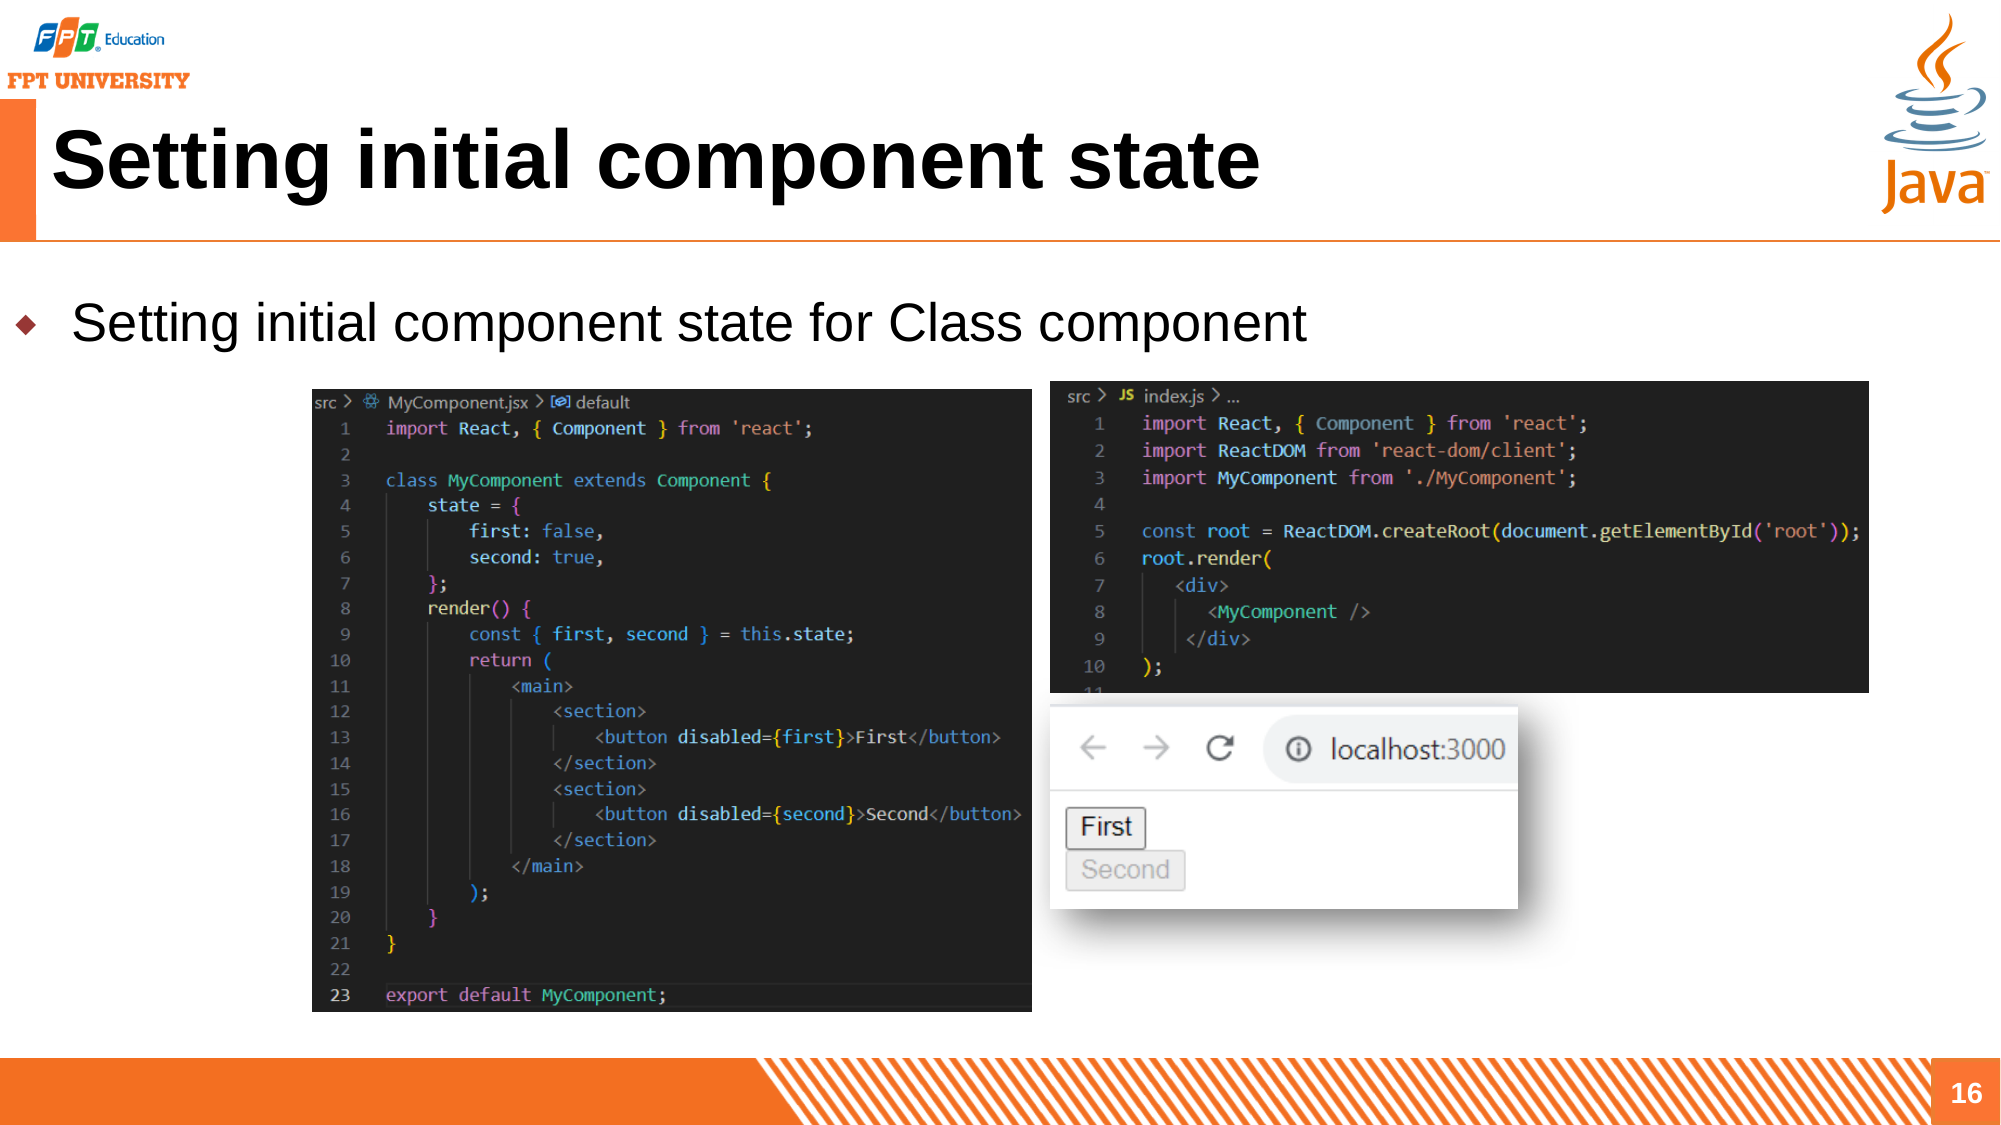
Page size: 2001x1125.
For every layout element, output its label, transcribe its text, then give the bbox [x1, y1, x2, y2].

picture [1050, 380, 1869, 693]
slide_number 16 [1933, 1059, 2000, 1124]
list Setting initial component state for Class component [0, 266, 2000, 1057]
picture [1050, 704, 1518, 909]
picture [0, 2, 197, 99]
title Setting initial component state [36, 108, 1869, 215]
picture [1868, 4, 2000, 226]
picture [0, 1058, 1934, 1125]
picture [312, 389, 1032, 1013]
